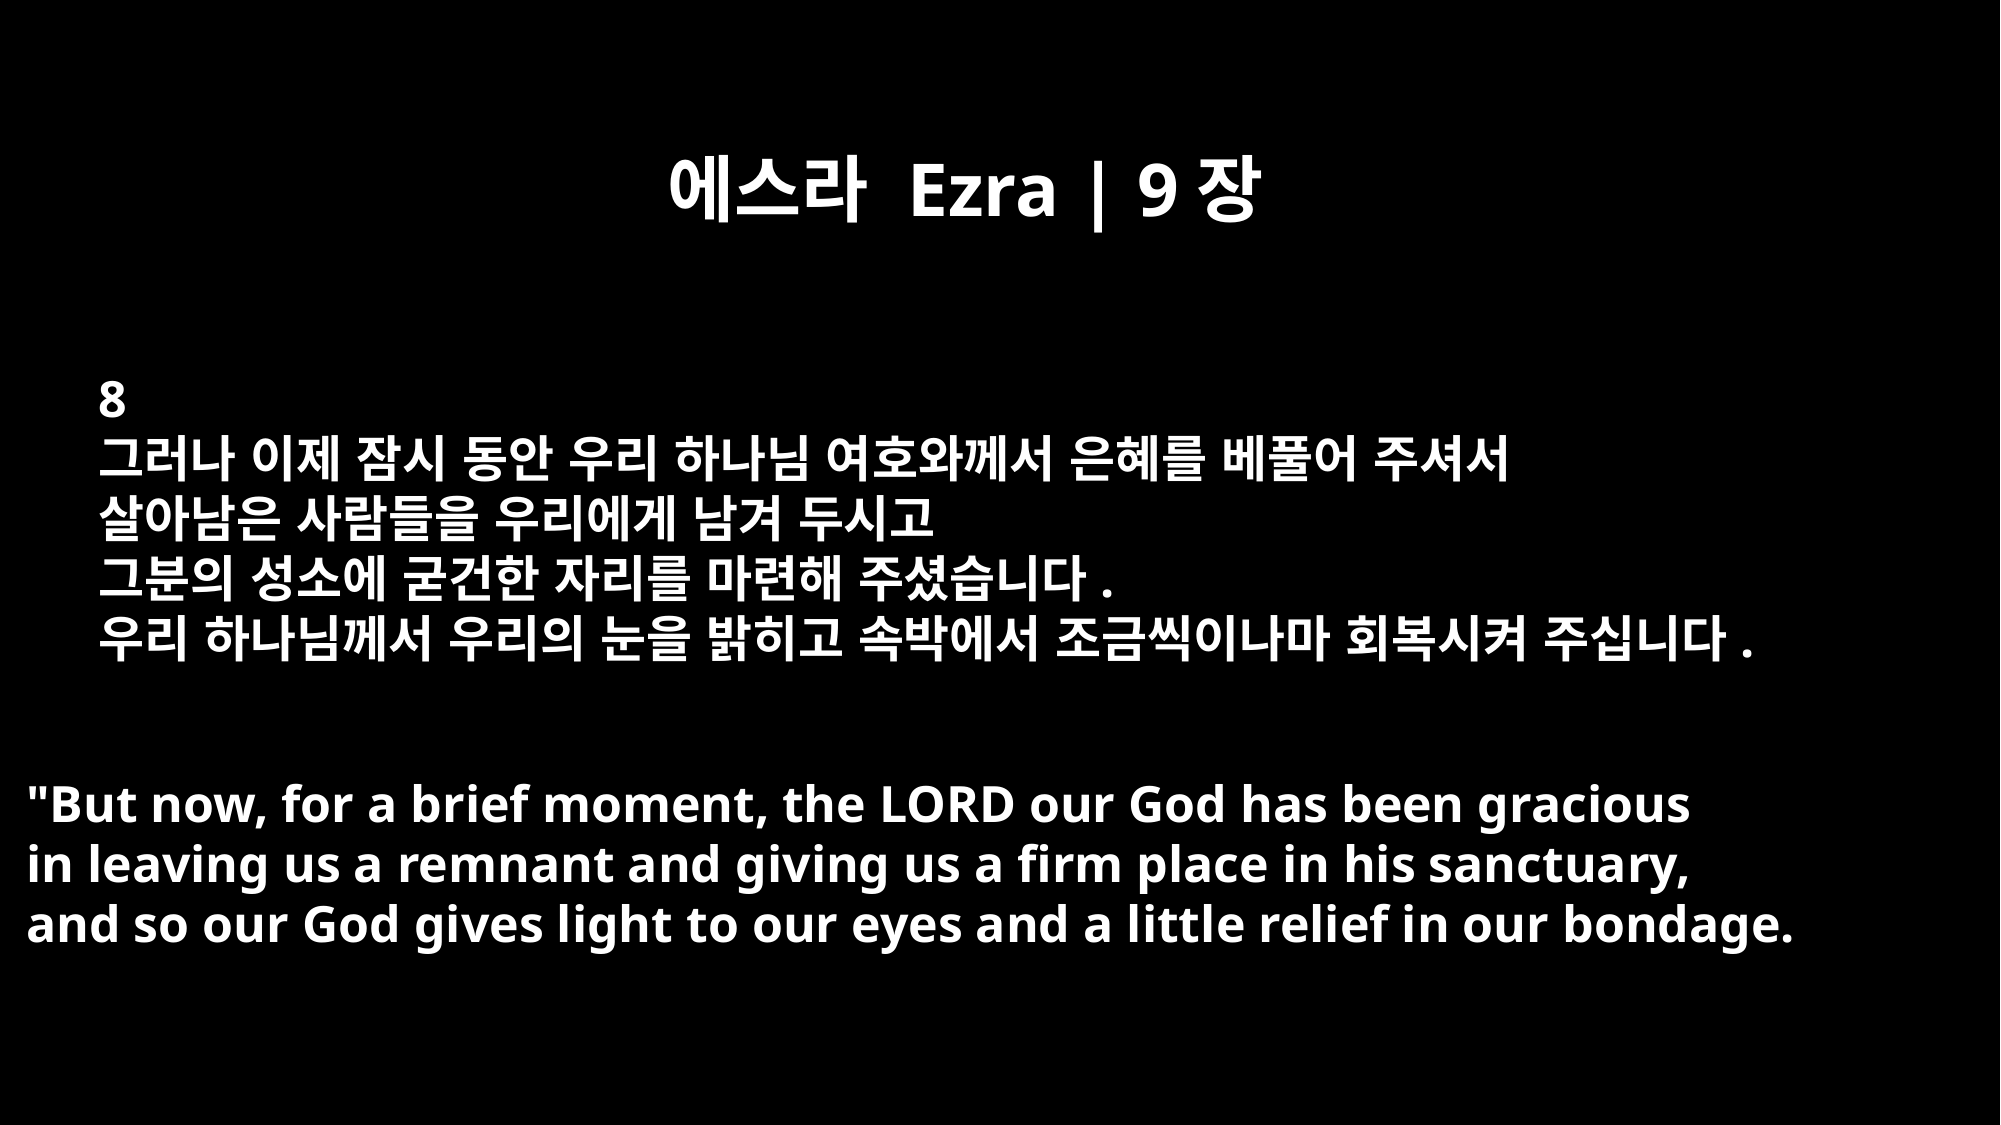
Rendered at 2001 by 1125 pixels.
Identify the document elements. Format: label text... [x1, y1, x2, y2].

text_box 8 그러나 이제 잠시 동안 우리 하나님 여호와께서 은혜를 베풀어 주셔서 살아남은 사람들을 우리에게 남겨 두시고 그분의 성소에 굳건한 자리를 마련해 주셨습니다. 우리 하나님께서 우리의 눈을 밝히고 속박에서 조금씩이나마 회복시켜 주십니다. [83, 359, 1770, 675]
text_box "But now, for a brief moment, the LORD our God has been gracious in leaving us a remnant and giving us a firm place in his sanctuary, and so our God gives light to our eyes and a little relief in our bondage. [11, 764, 1811, 960]
text_box 에스라 Ezra | 9장 [652, 136, 1280, 239]
